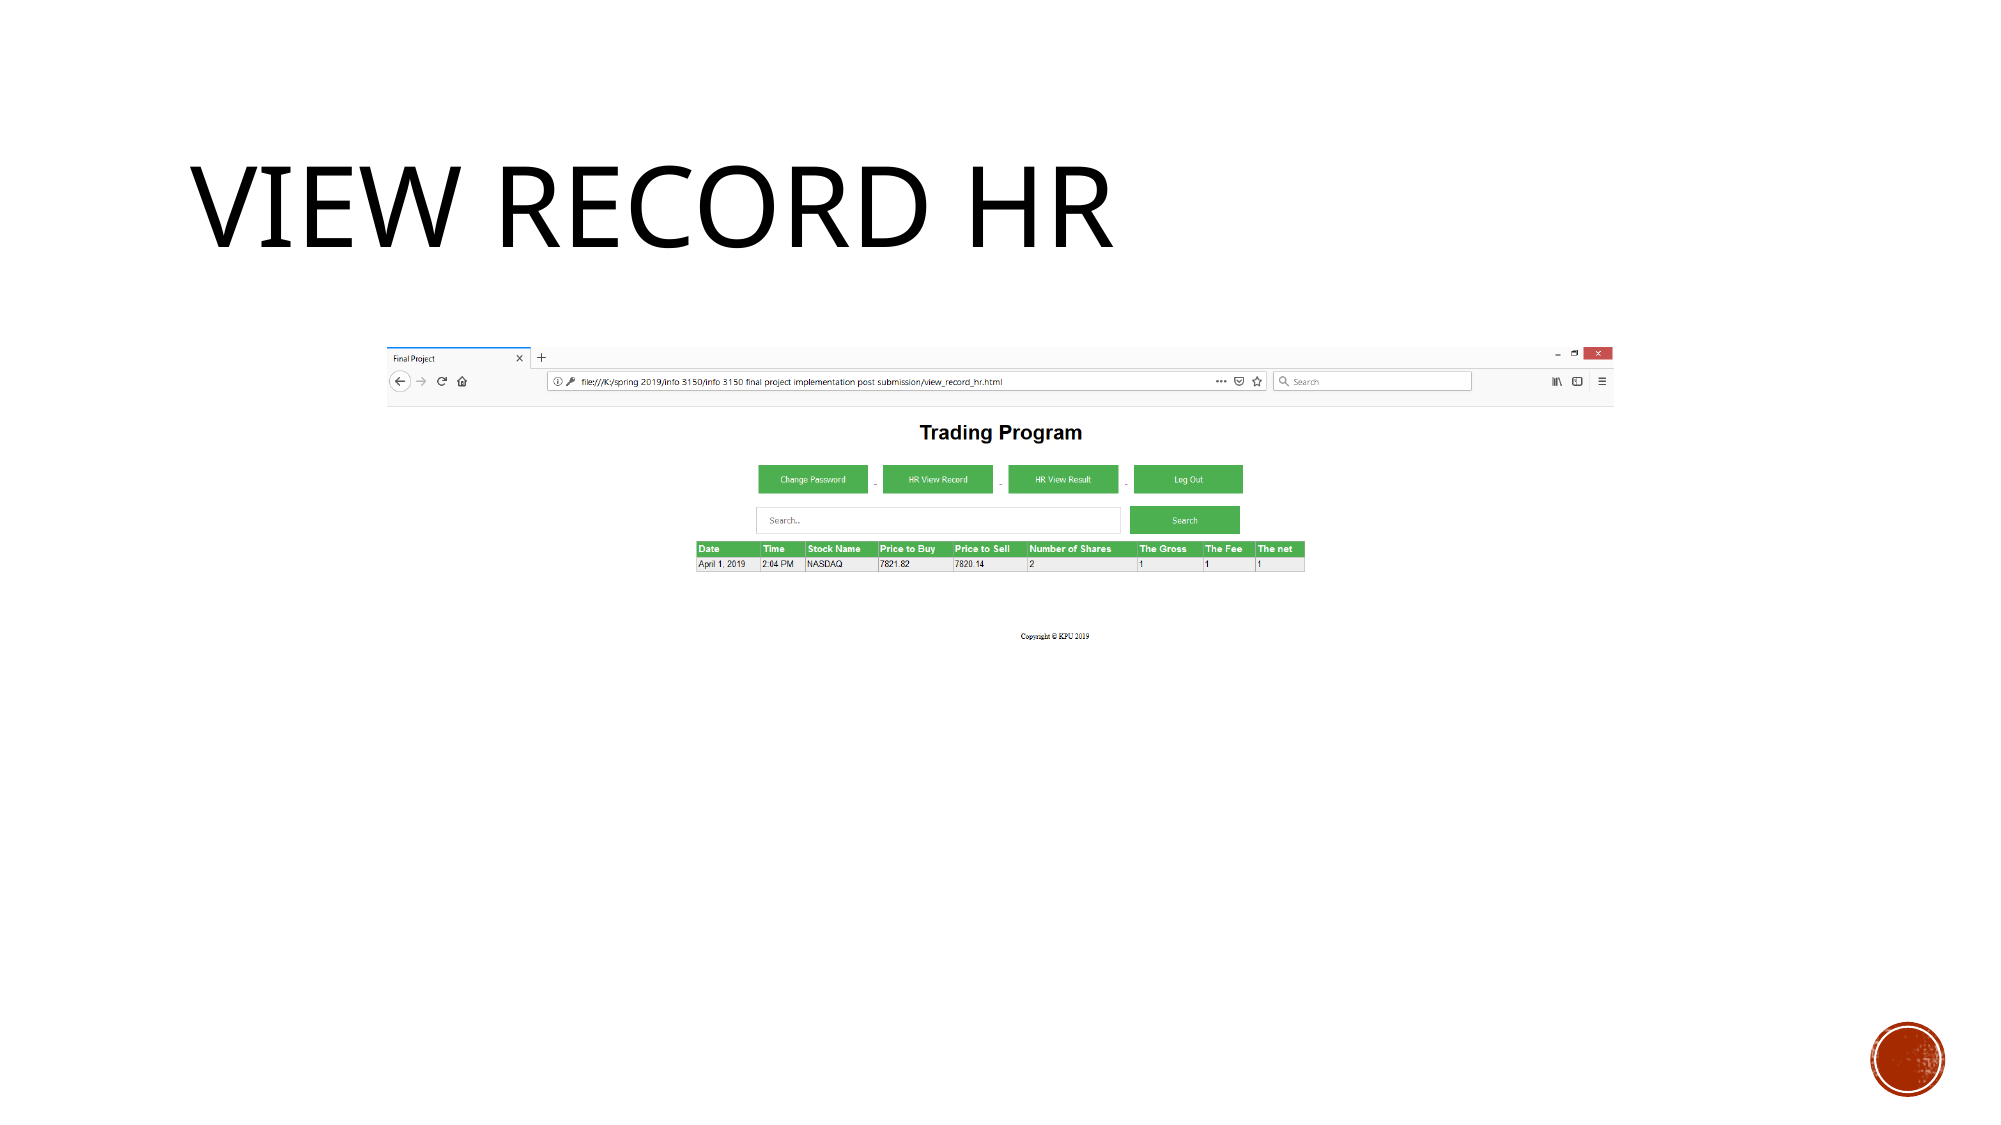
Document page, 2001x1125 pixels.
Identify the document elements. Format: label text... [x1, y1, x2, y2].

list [389, 350, 1613, 1010]
title View Record HR [175, 79, 1826, 344]
